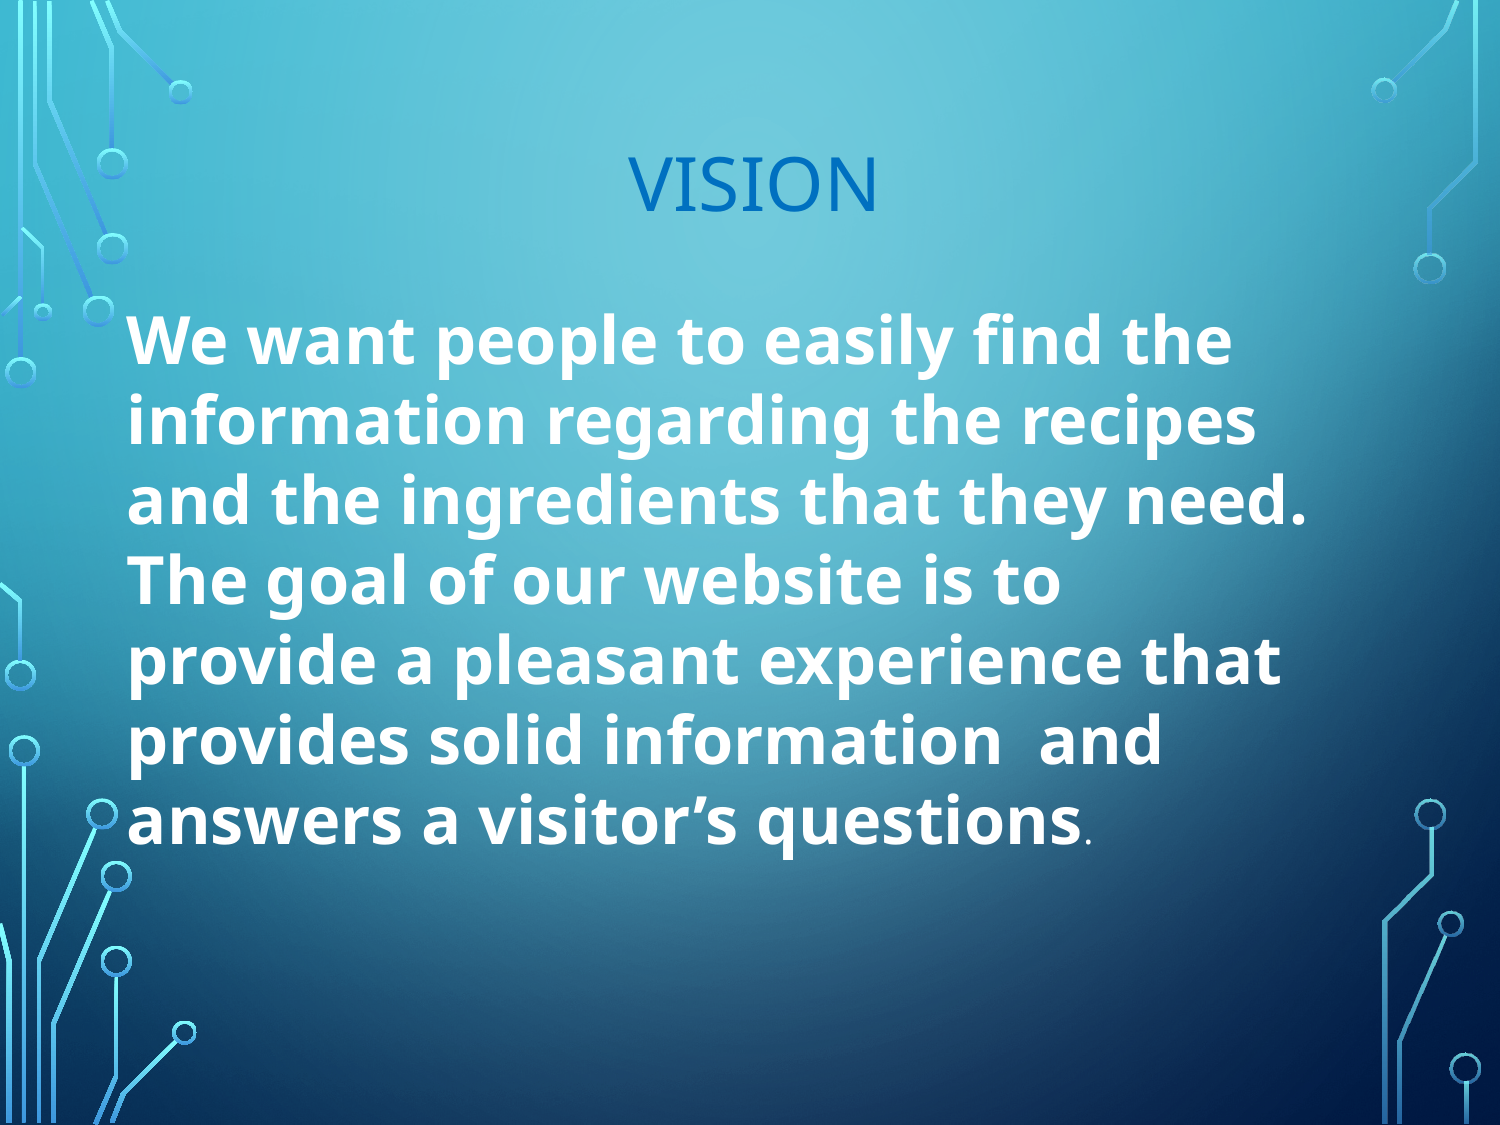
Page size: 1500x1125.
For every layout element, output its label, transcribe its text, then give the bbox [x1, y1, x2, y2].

text_box We want people to easily find the information regarding the recipes and the ingredients that they need. The goal of our website is to provide a pleasant experience that provides solid information and answers a visitor’s questions. [112, 290, 1329, 866]
title Vision [135, 66, 1355, 309]
